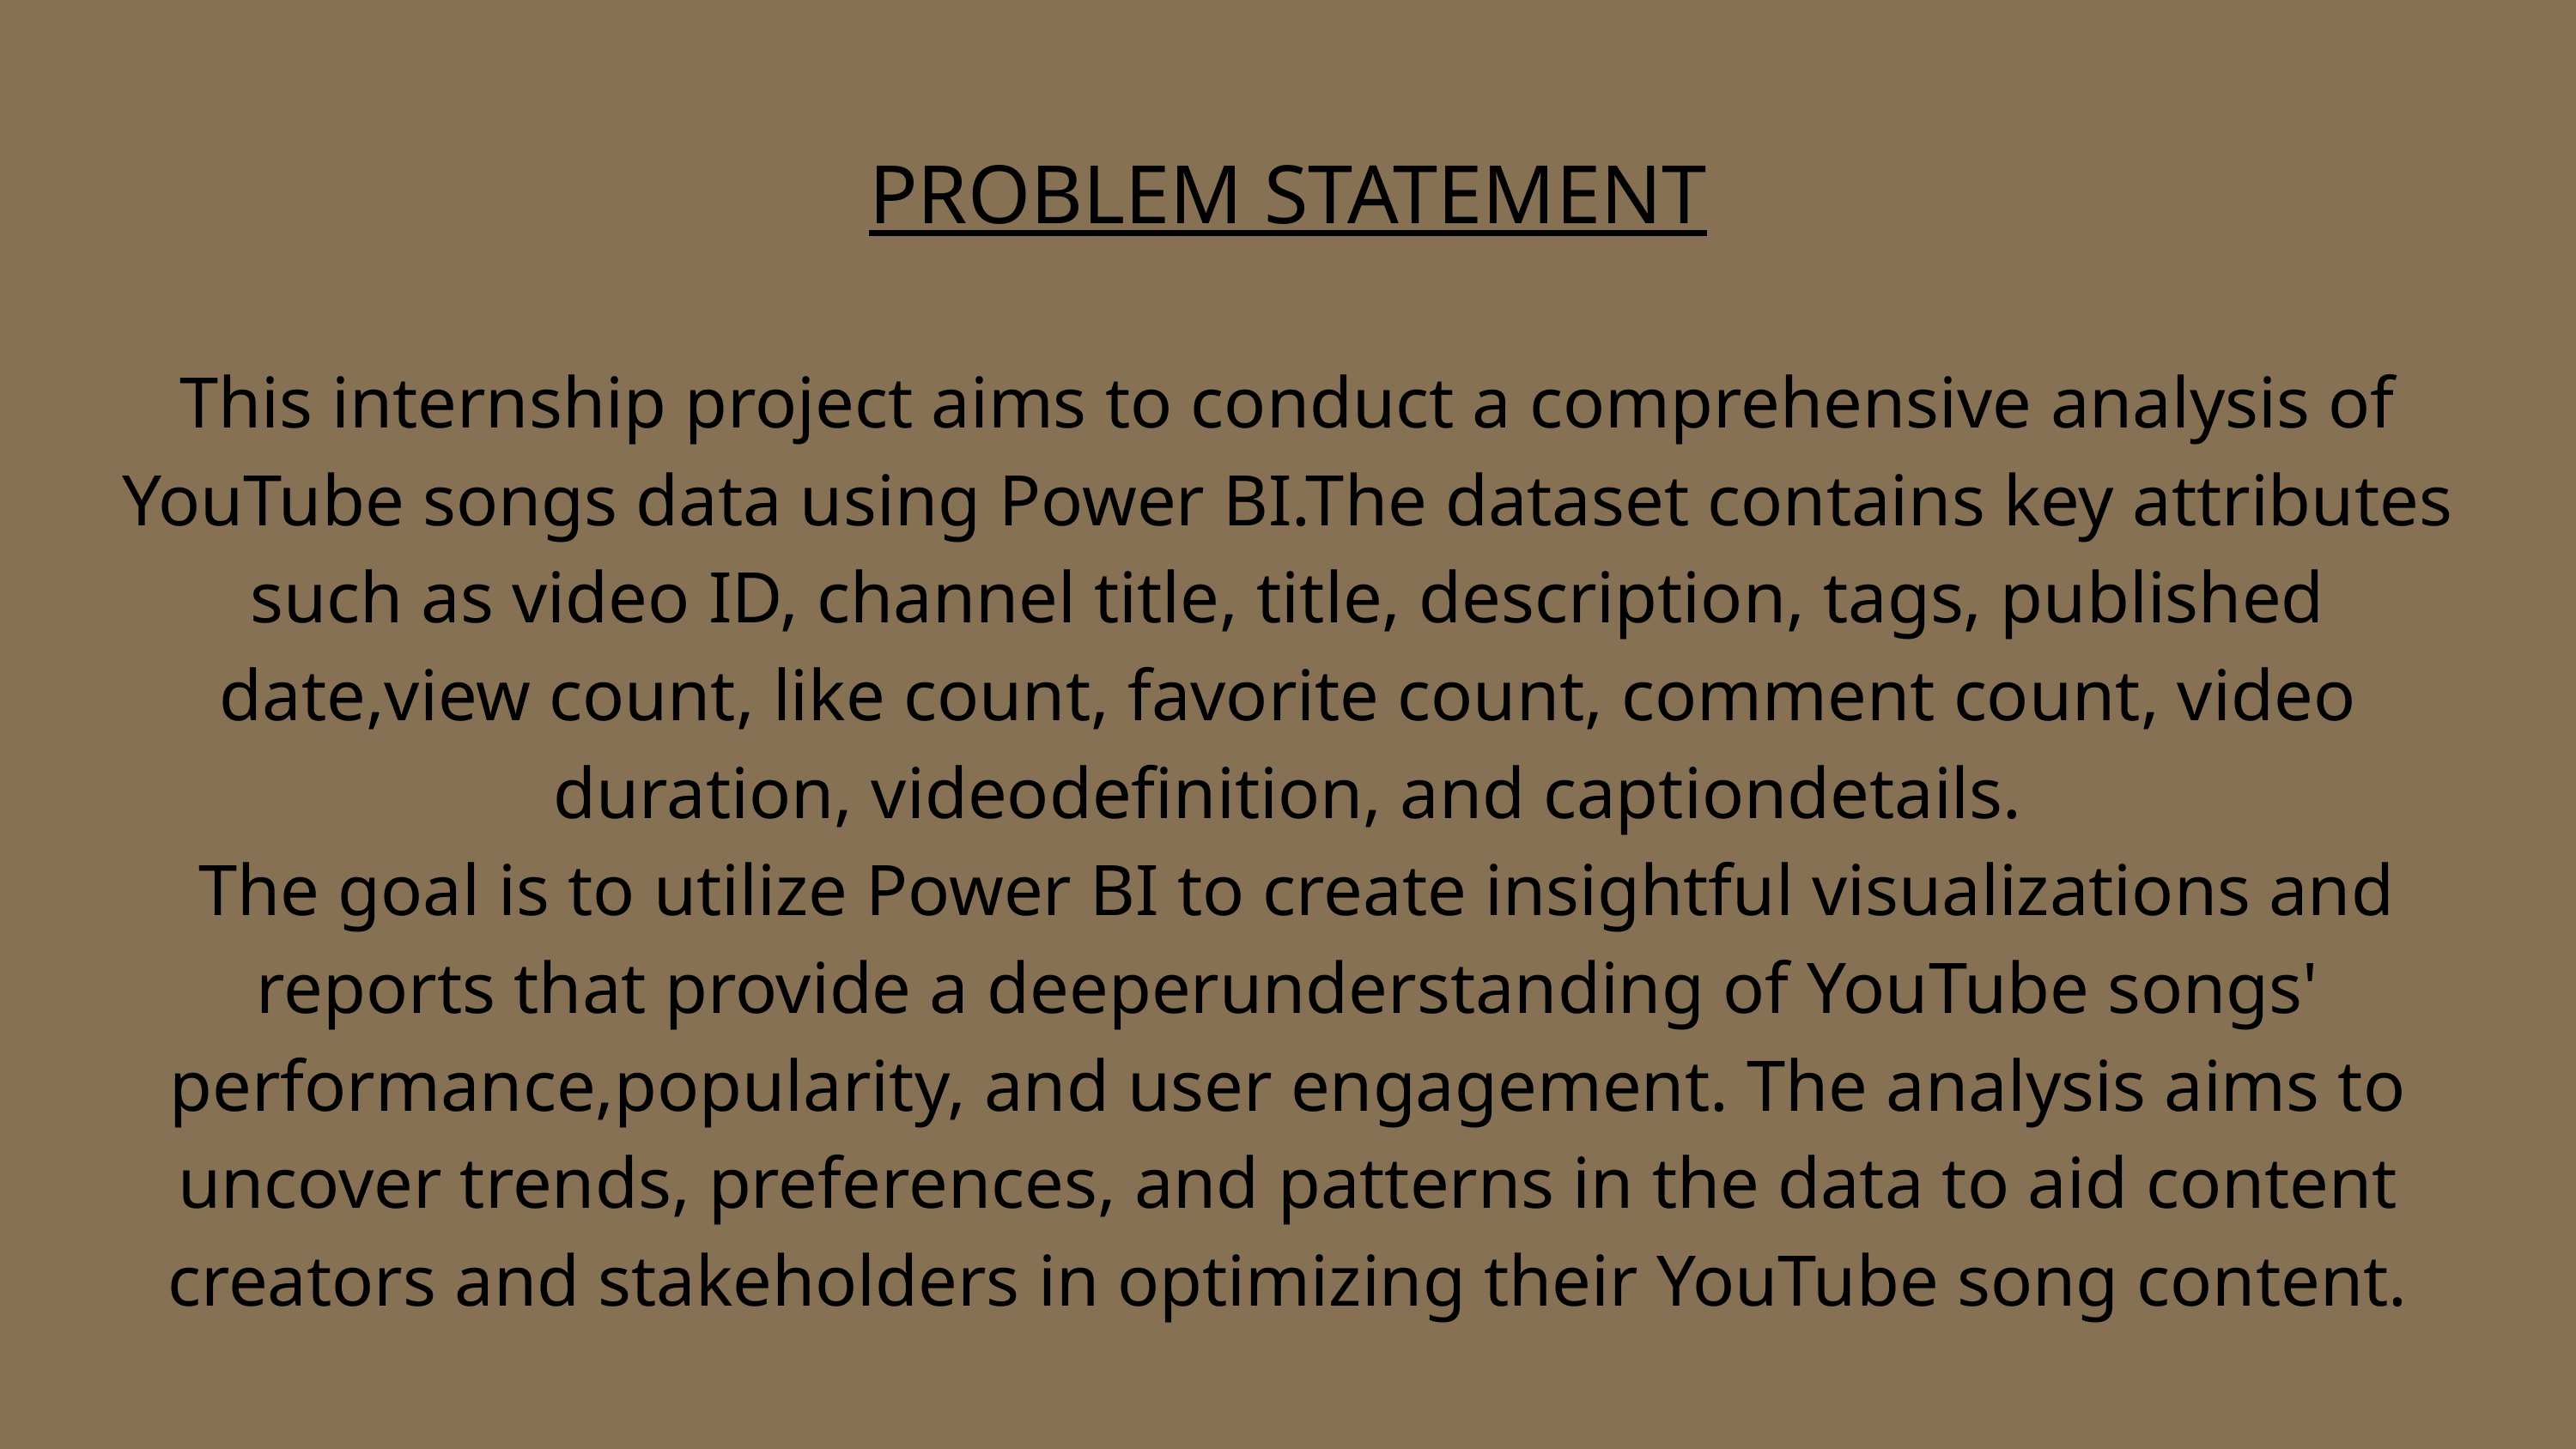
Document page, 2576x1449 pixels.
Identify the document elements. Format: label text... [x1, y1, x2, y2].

text_box This internship project aims to conduct a comprehensive analysis of YouTube songs data using Power BI.The dataset contains key attributes such as video ID, channel title, title, description, tags, published date,view count, like count, favorite count, comment count, video duration, videodefinition, and captiondetails. The goal is to utilize Power BI to create insightful visualizations and reports that provide a deeperunderstanding of YouTube songs' performance,popularity, and user engagement. The analysis aims to uncover trends, preferences, and patterns in the data to aid content creators and stakeholders in optimizing their YouTube song content. [115, 343, 2461, 1320]
text_box PROBLEM STATEMENT [528, 127, 2048, 240]
